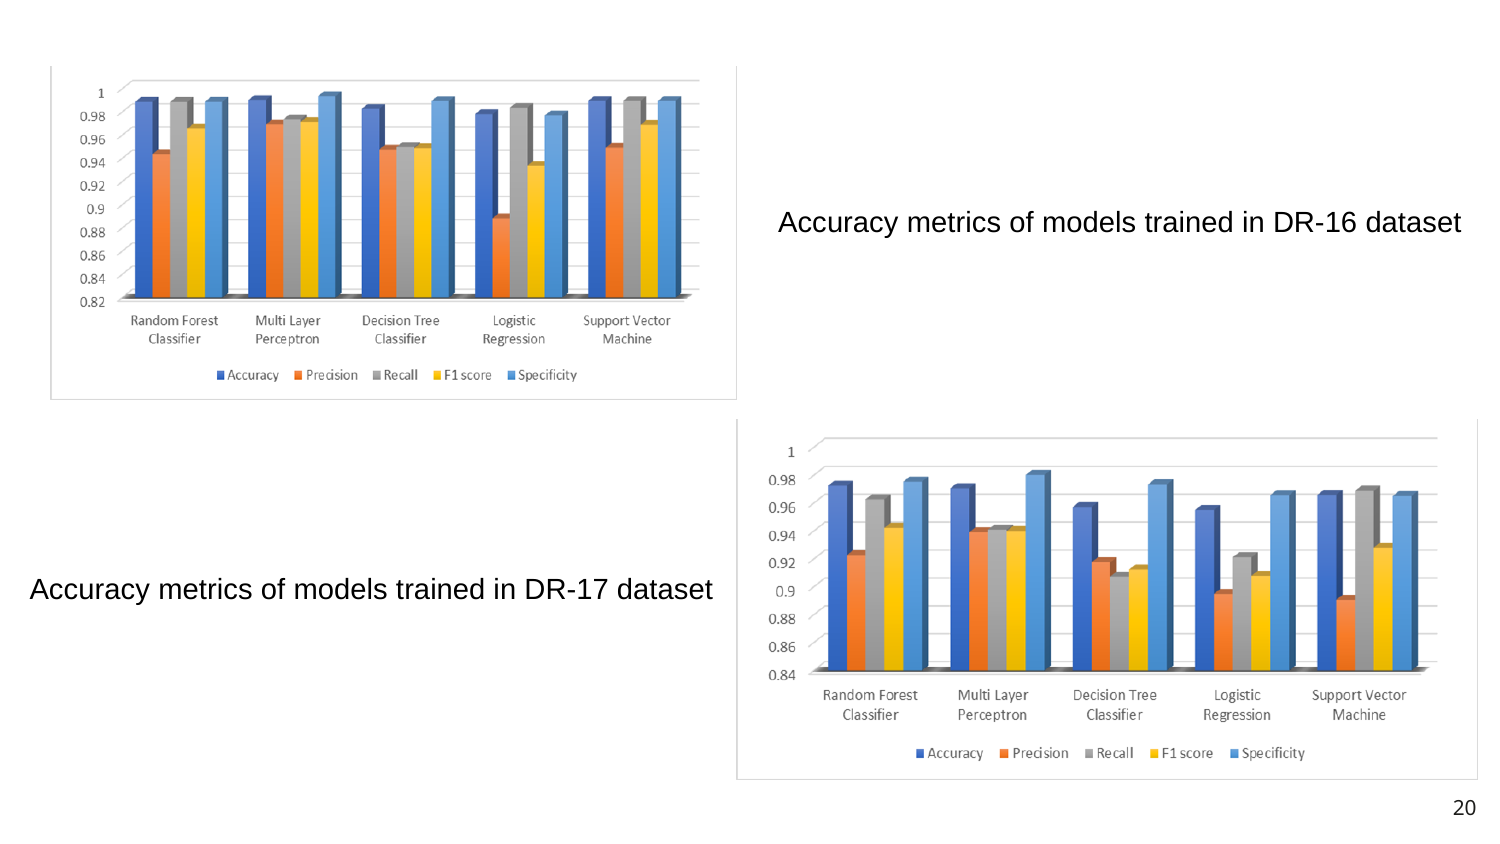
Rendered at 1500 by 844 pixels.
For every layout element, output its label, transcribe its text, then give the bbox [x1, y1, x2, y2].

picture [736, 418, 1479, 780]
text_box Accuracy metrics of models trained in DR-16 dataset [763, 195, 1500, 246]
text_box Accuracy metrics of models trained in DR-17 dataset [14, 563, 731, 613]
slide_number 20 [1401, 779, 1492, 844]
picture [49, 66, 737, 401]
